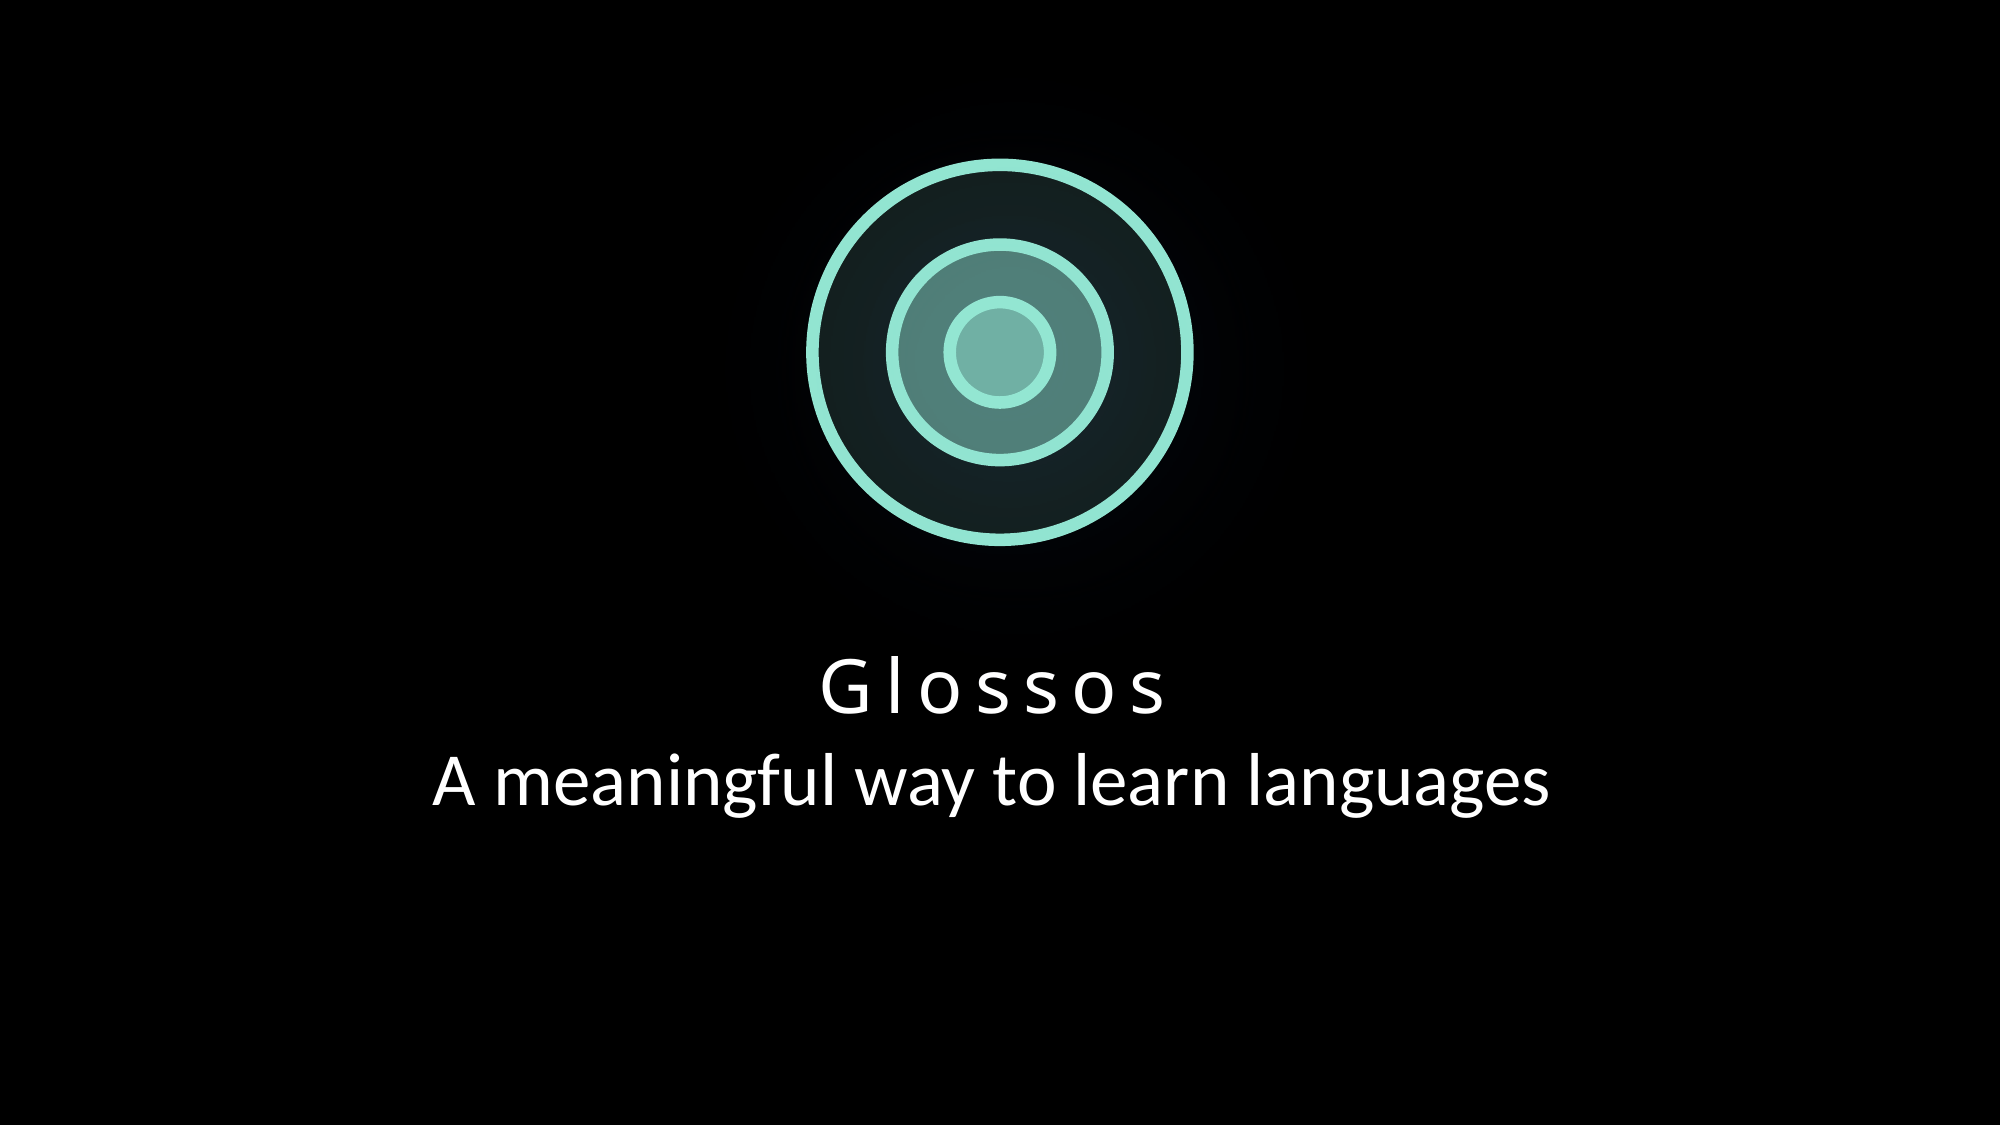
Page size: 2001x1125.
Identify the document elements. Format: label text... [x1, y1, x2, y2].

text_box A meaningful way to learn languages [408, 705, 1592, 828]
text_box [812, 164, 1188, 540]
text_box Glossos [408, 612, 1592, 705]
